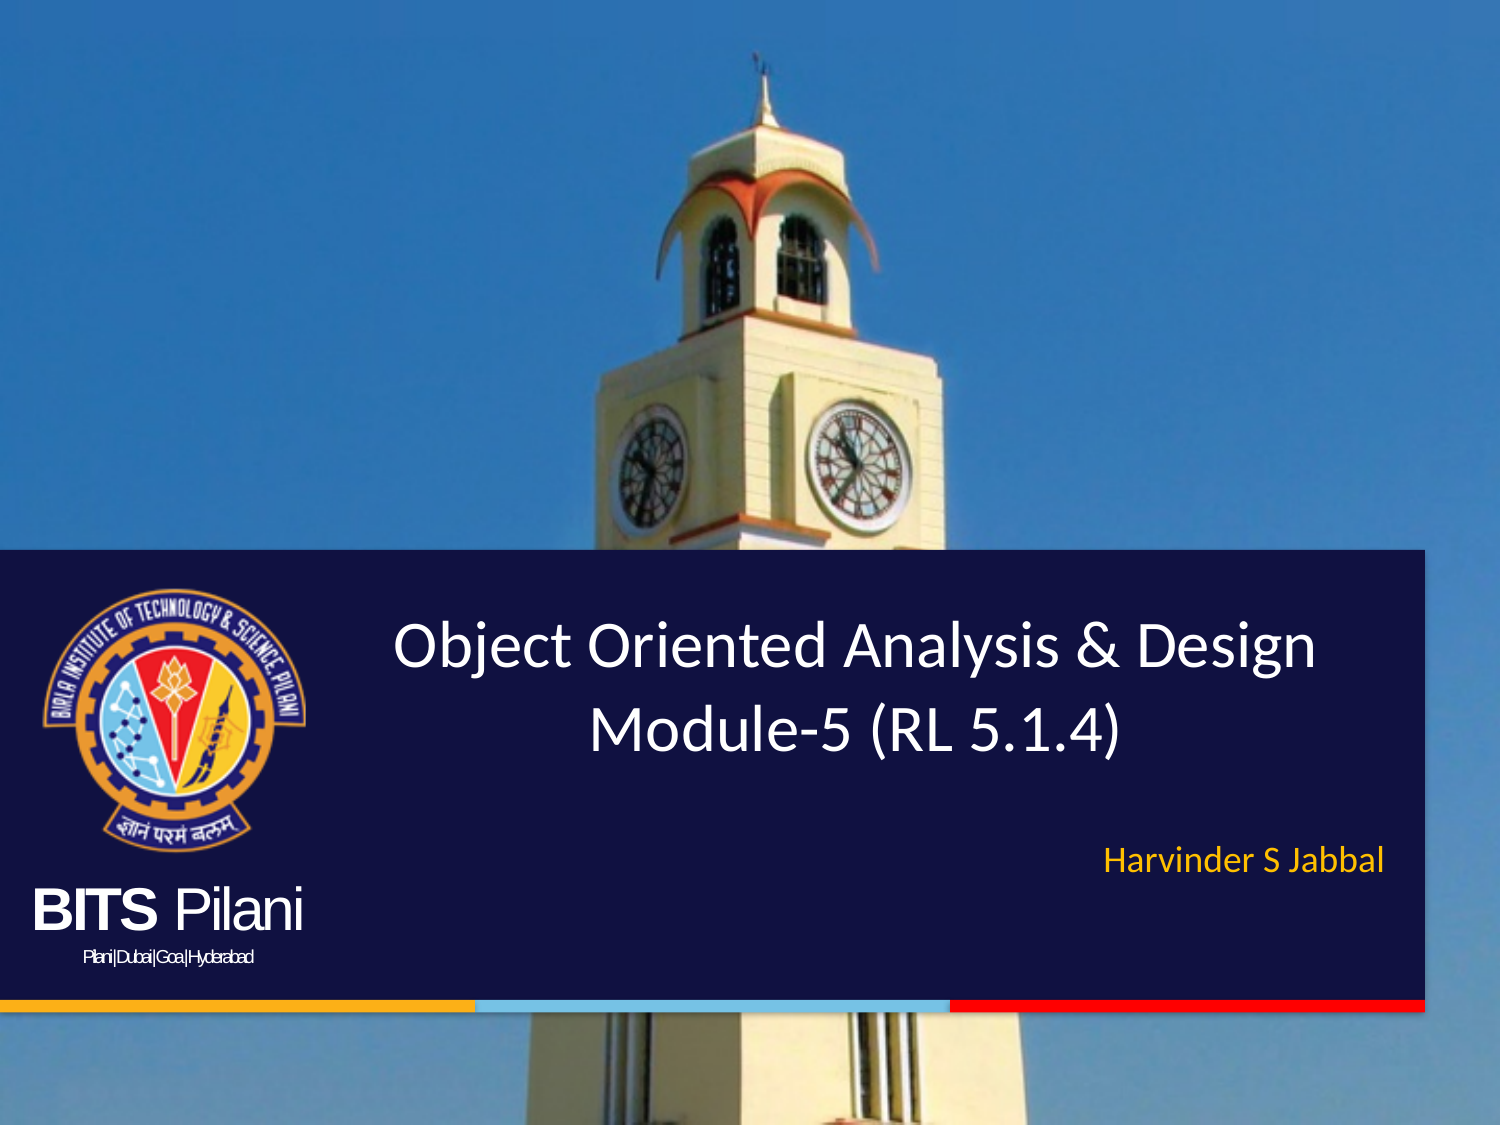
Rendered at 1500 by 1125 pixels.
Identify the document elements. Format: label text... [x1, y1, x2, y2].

title Object Oriented Analysis & Design Module-5 (RL 5.1.4) [300, 549, 1413, 813]
list Harvinder S Jabbal [412, 825, 1400, 1000]
picture [0, 0, 1500, 1125]
